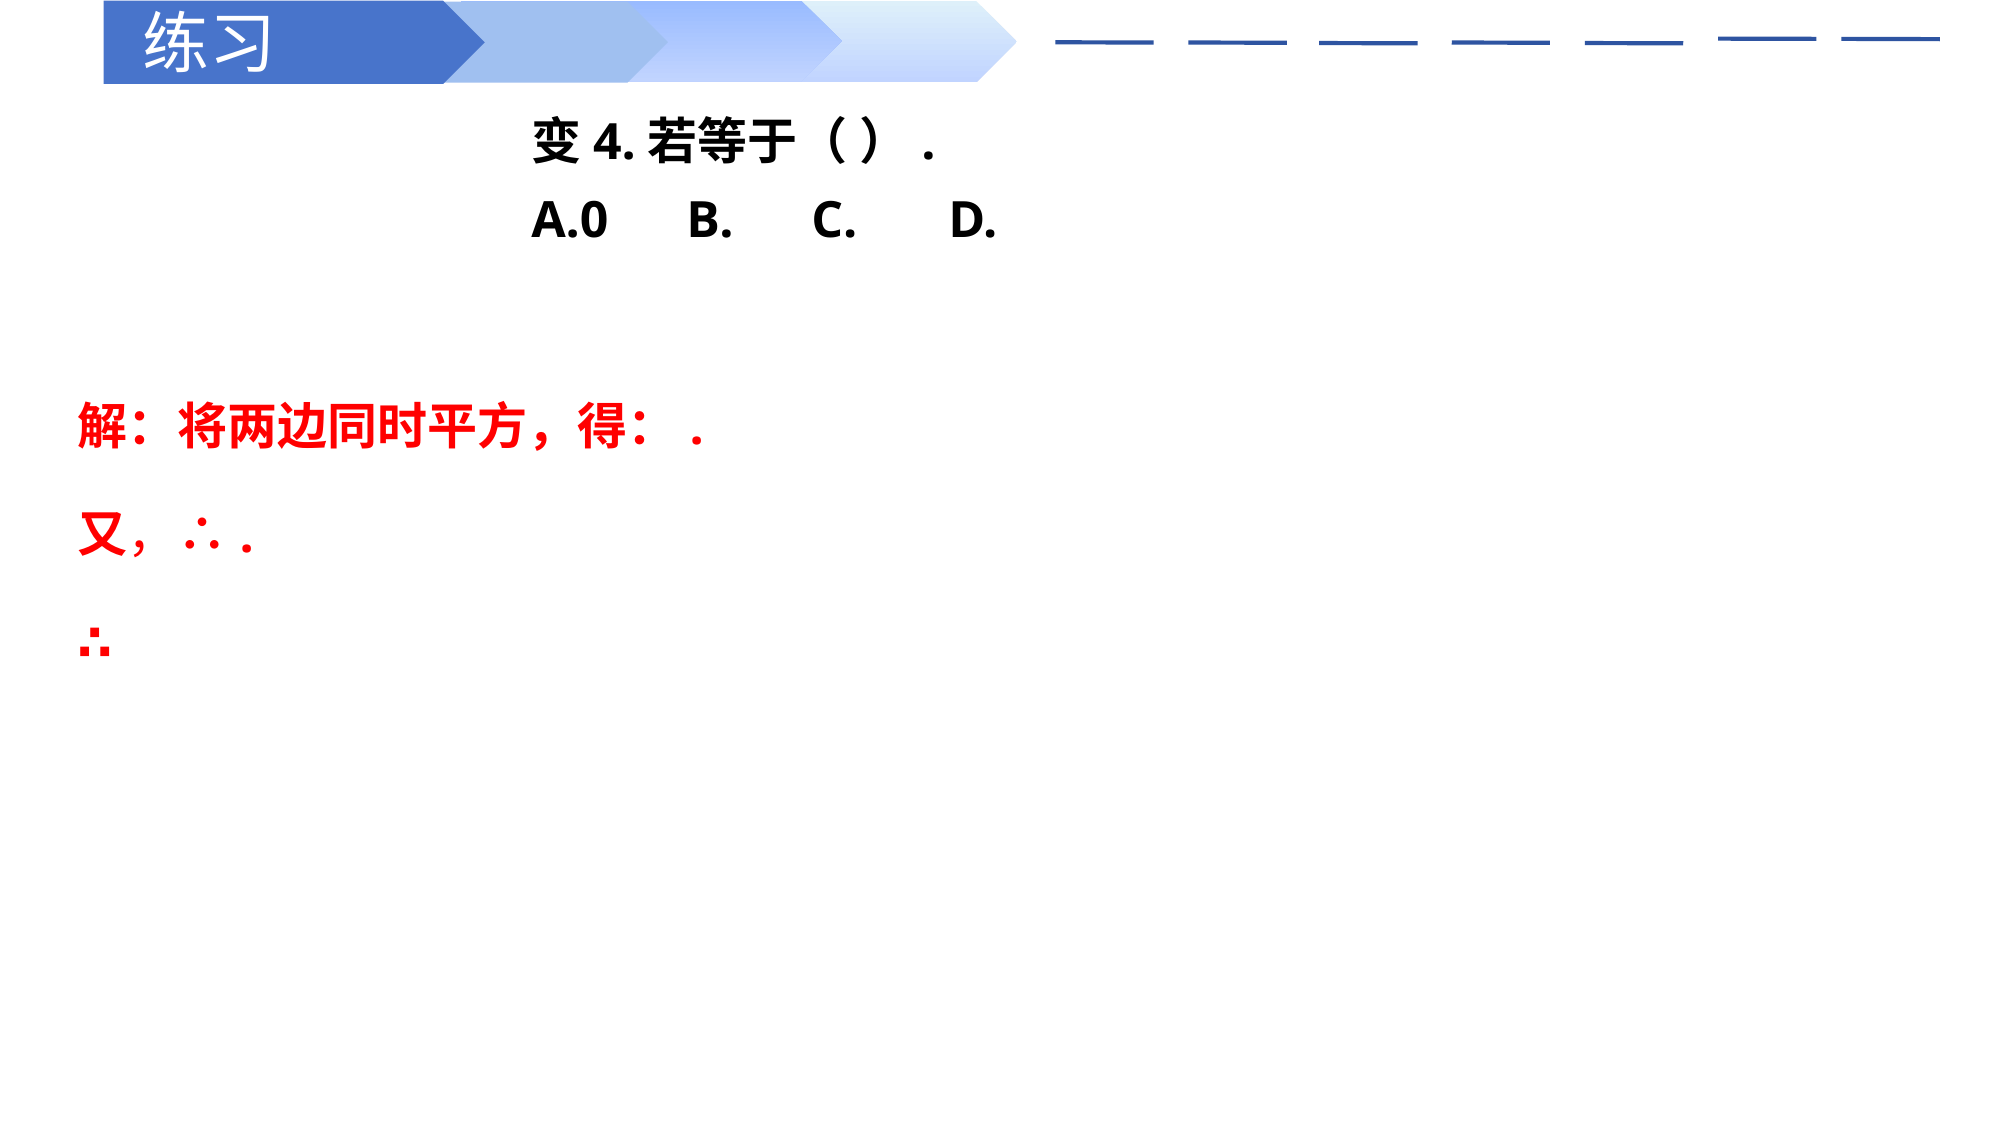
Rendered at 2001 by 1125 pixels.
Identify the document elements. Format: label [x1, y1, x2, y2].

text_box [62, 338, 1941, 854]
text_box [103, 0, 1941, 90]
